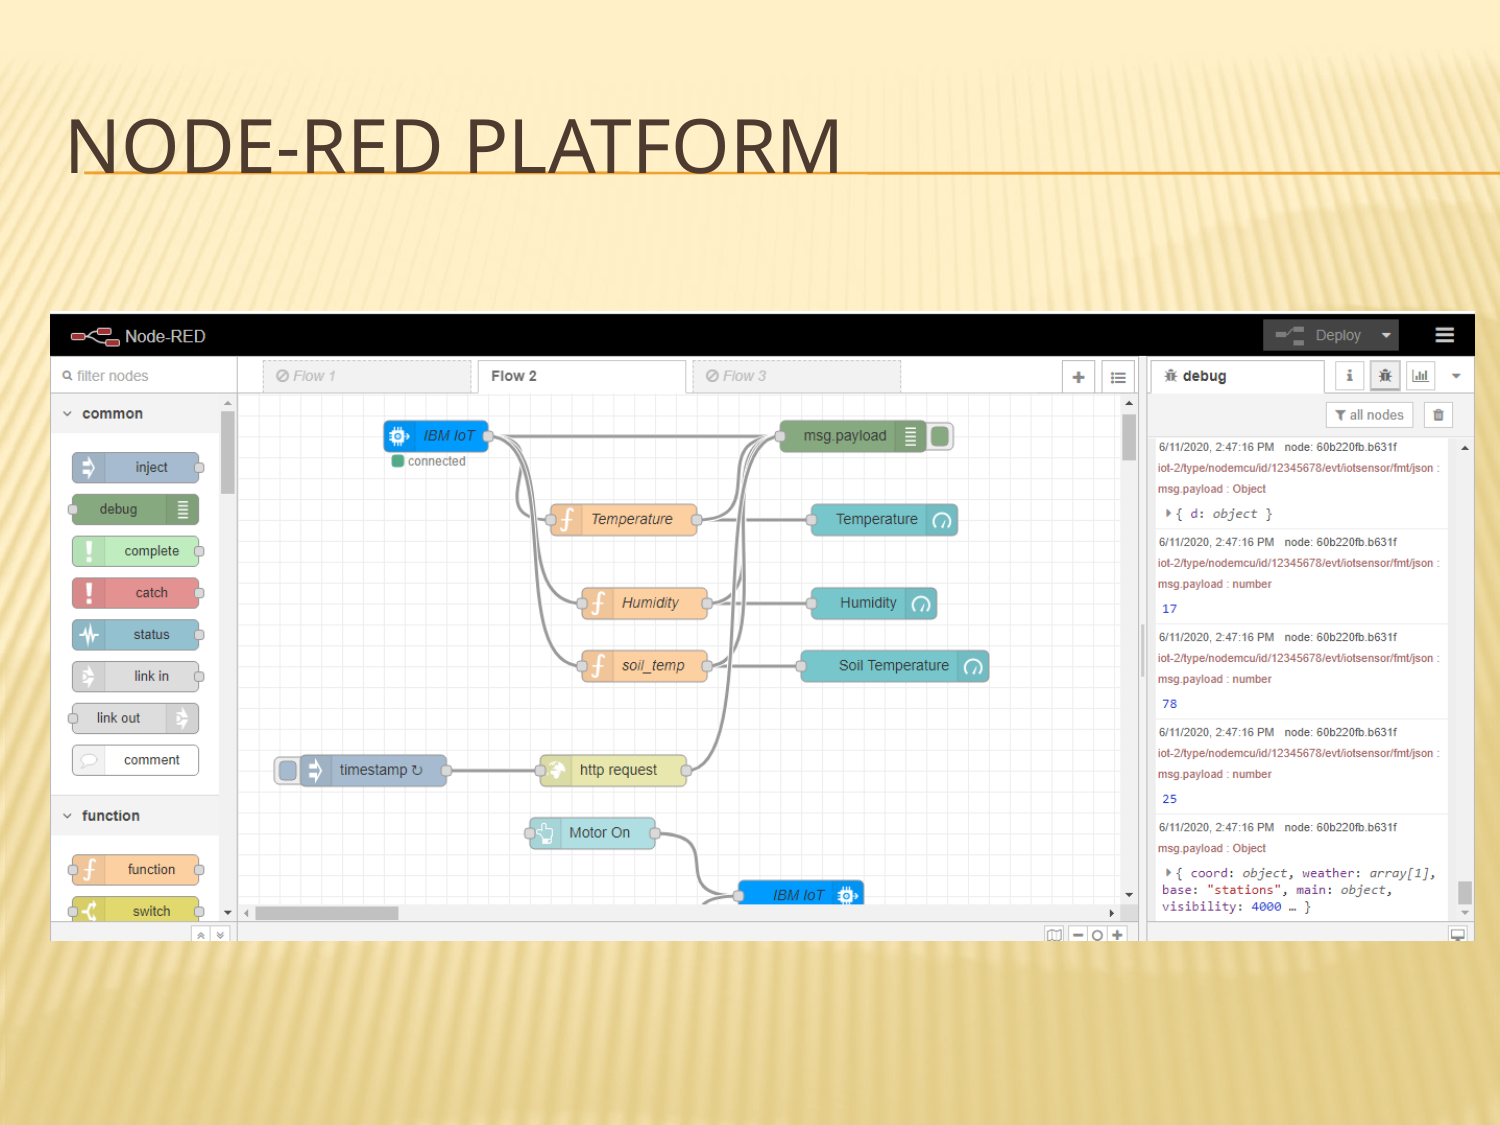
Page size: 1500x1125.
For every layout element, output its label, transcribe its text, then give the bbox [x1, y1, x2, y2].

title NODE-RED PLATFORM [50, 75, 1475, 213]
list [49, 311, 1476, 941]
